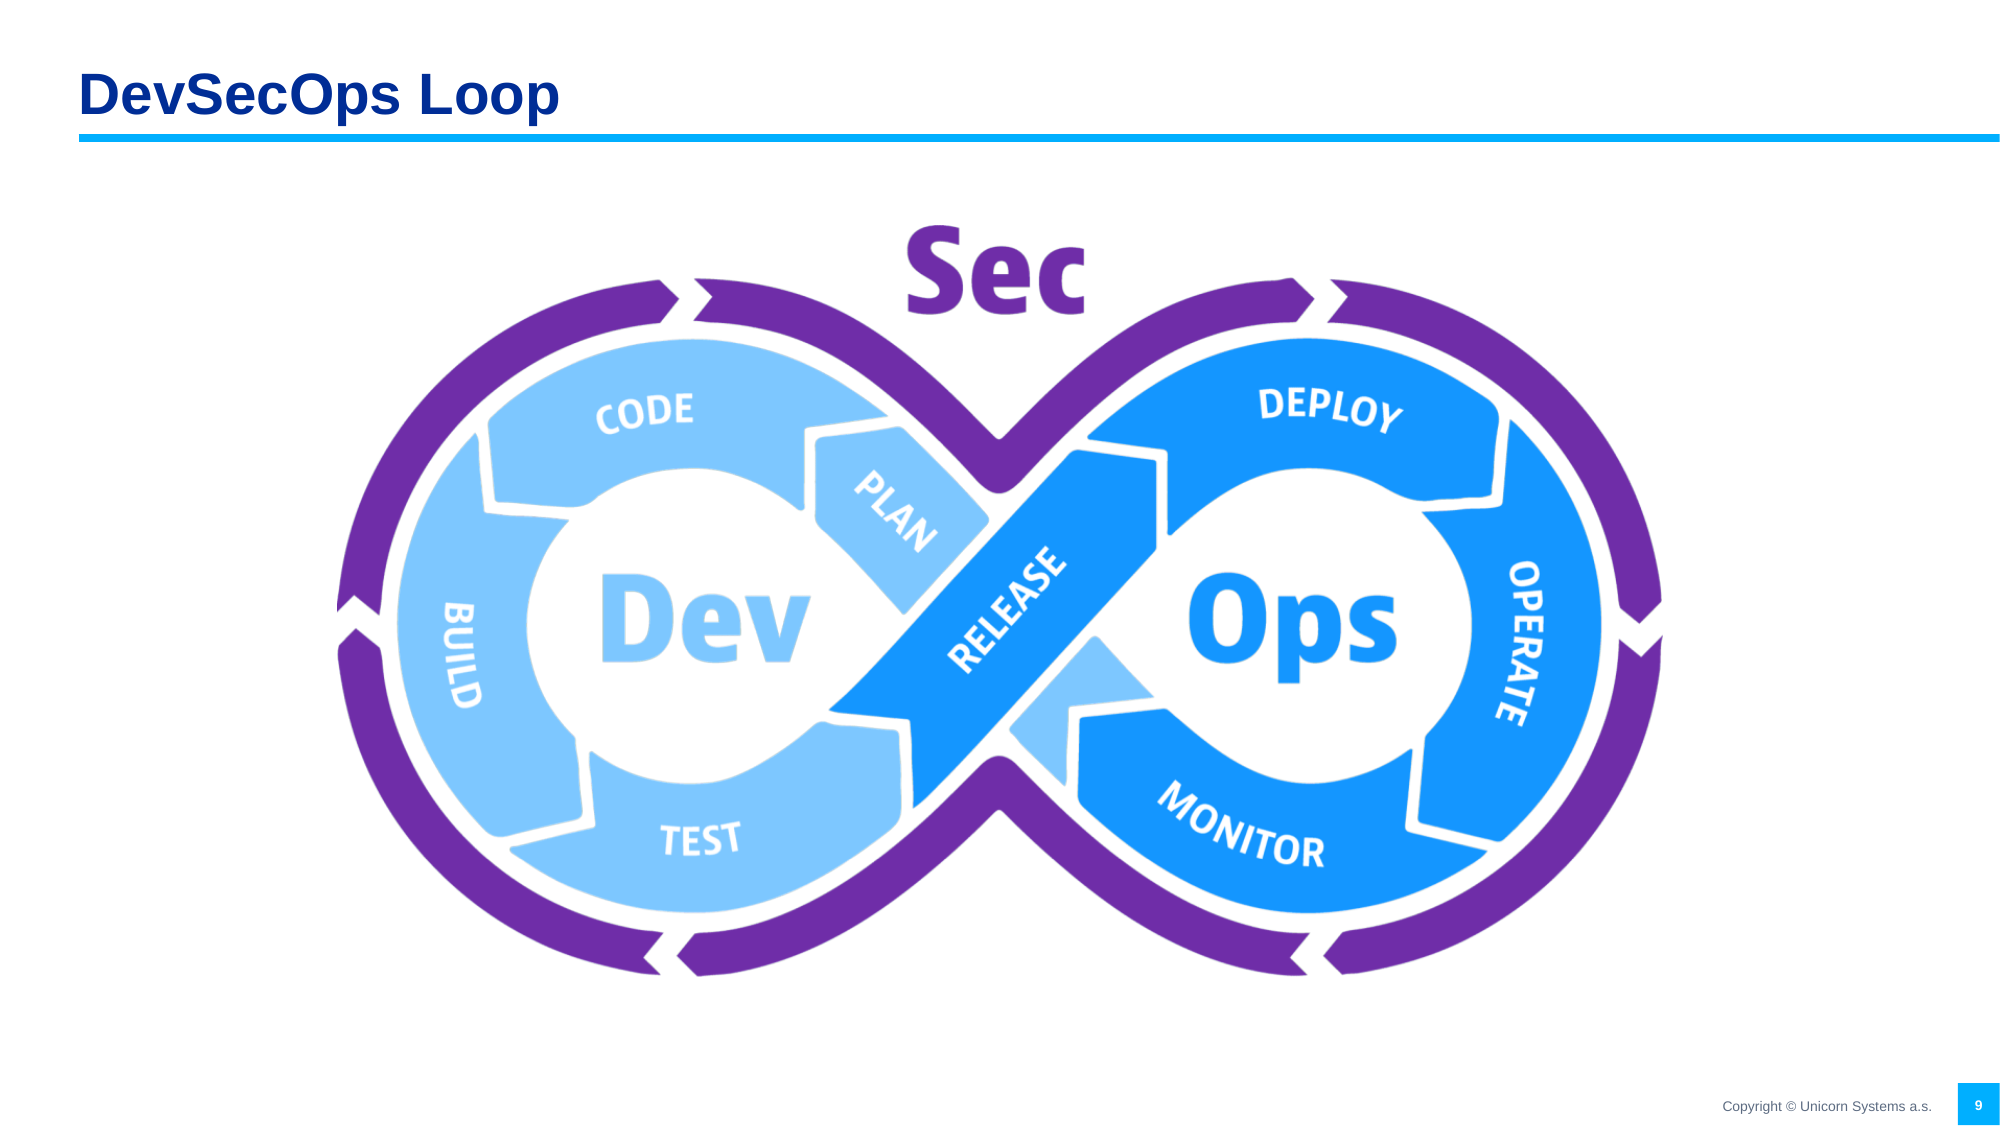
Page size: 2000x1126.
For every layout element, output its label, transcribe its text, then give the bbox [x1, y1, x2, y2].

footer Copyright © Unicorn Systems a.s. [1273, 1076, 1945, 1126]
title DevSecOps Loop [78, 0, 1921, 134]
picture [337, 225, 1663, 977]
slide_number 9 [1945, 1074, 2000, 1126]
